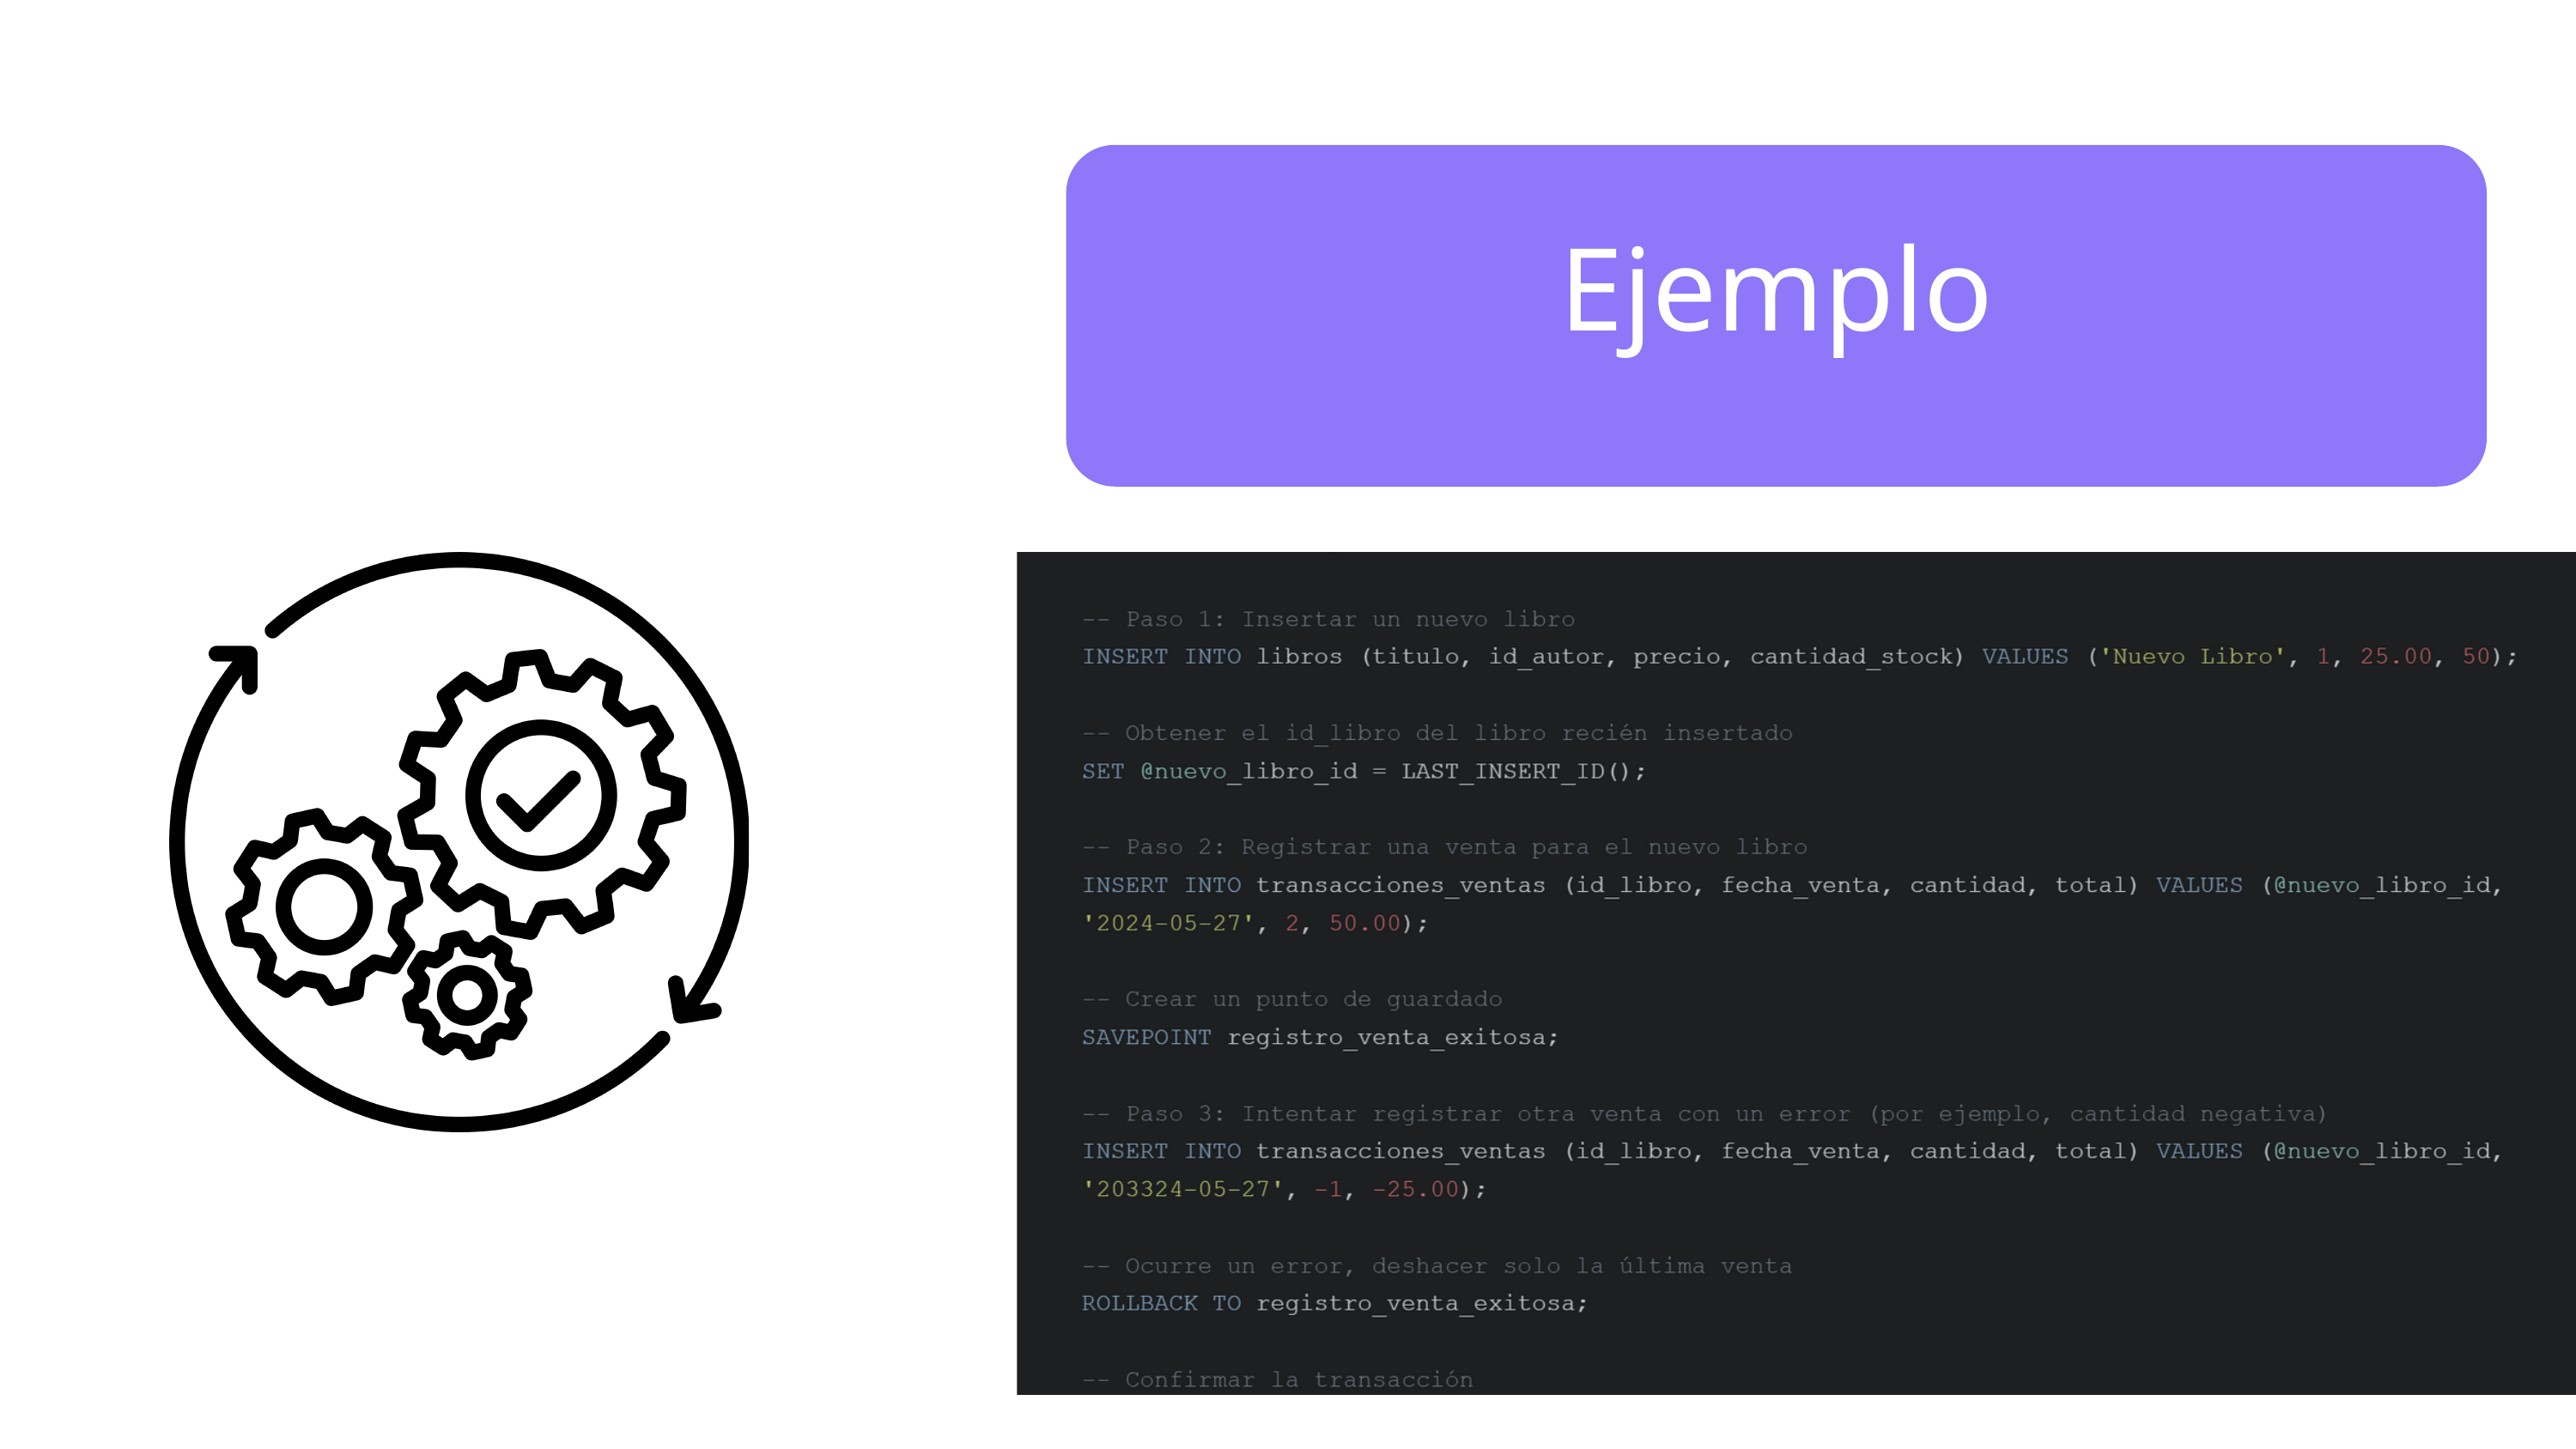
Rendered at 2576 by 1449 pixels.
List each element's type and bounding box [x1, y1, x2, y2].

text_box [169, 552, 750, 1132]
text_box [1066, 144, 2488, 487]
text_box [1017, 552, 2576, 1395]
